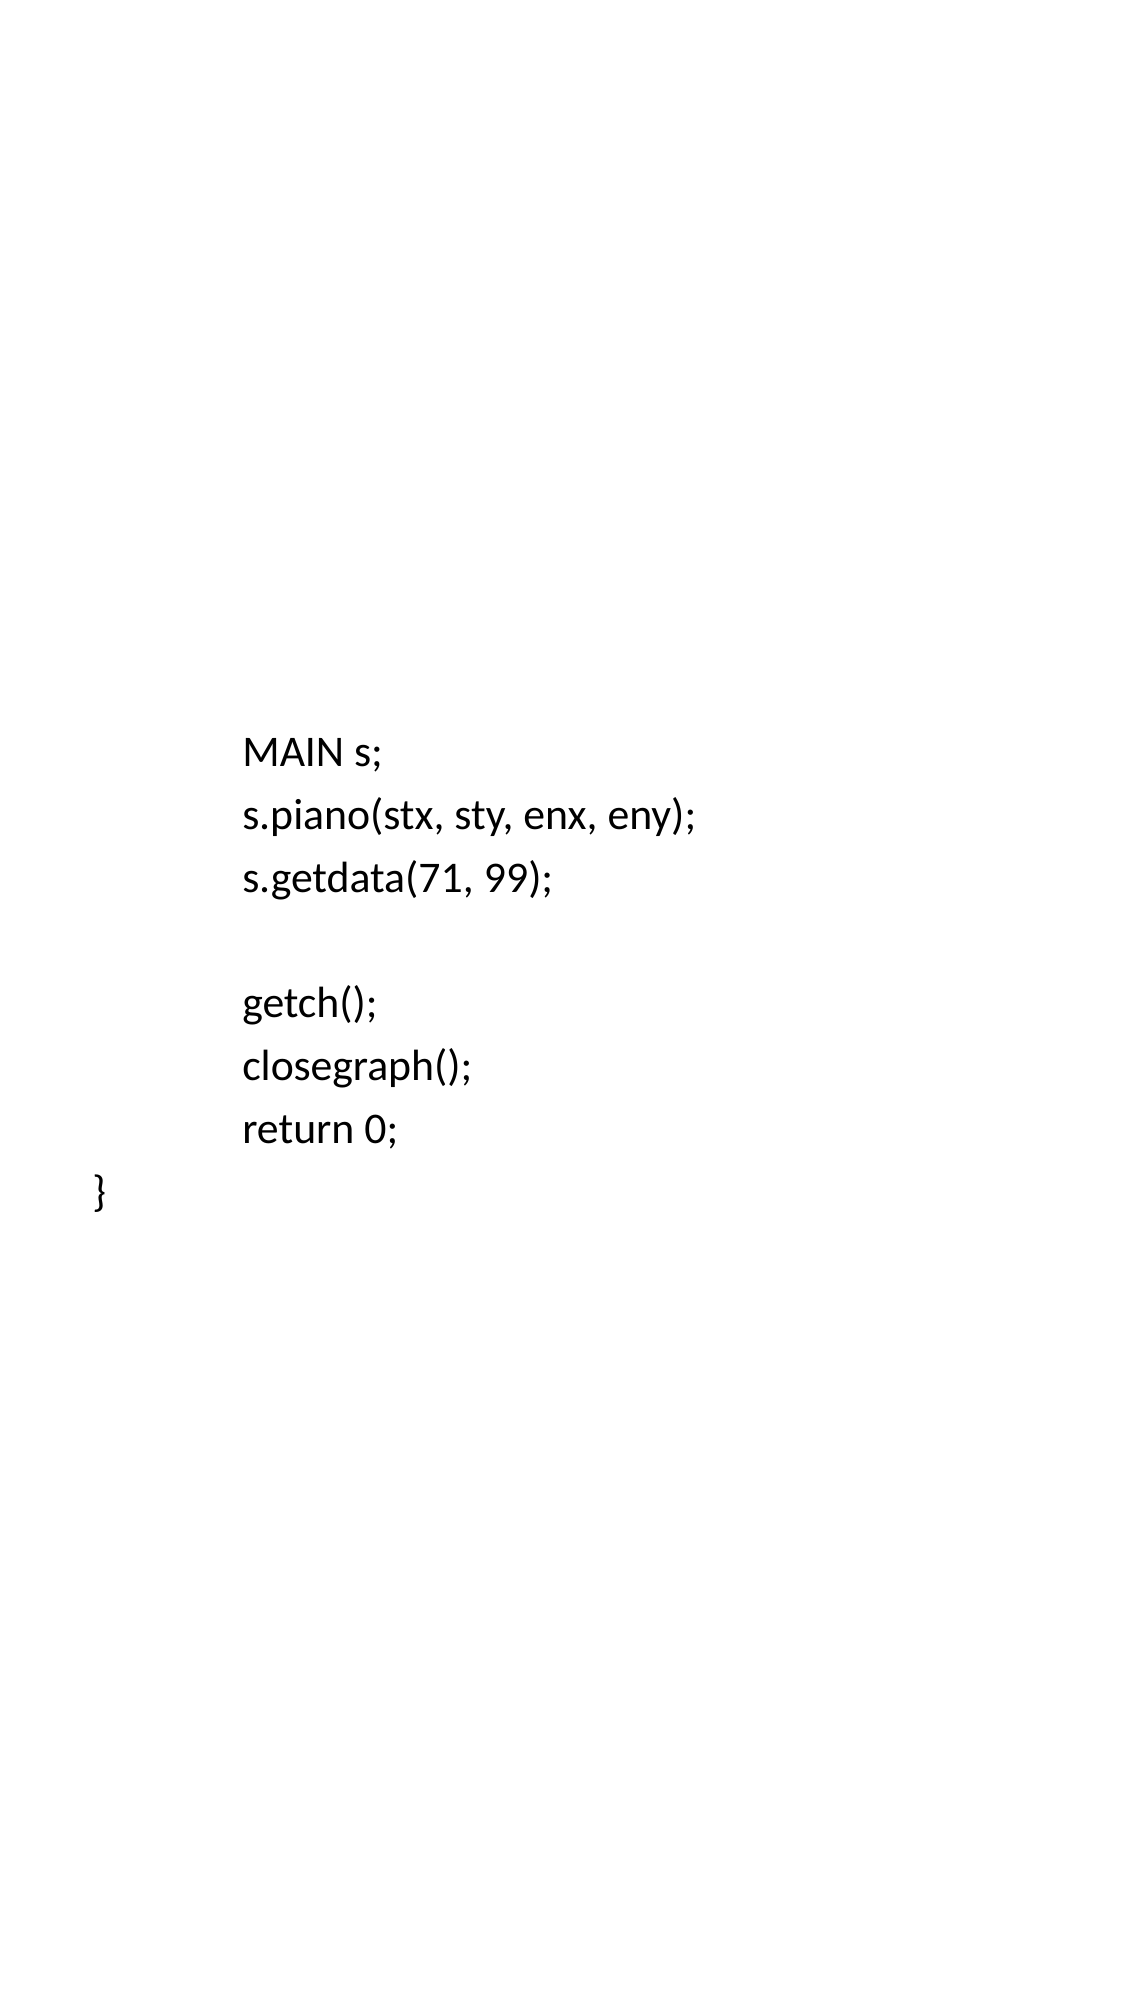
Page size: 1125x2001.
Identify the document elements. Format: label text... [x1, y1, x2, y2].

list MAIN s; s.piano(stx, sty, enx, eny); s.getdata(71, 99); getch(); closegraph(); return 0; } [77, 532, 1048, 1802]
